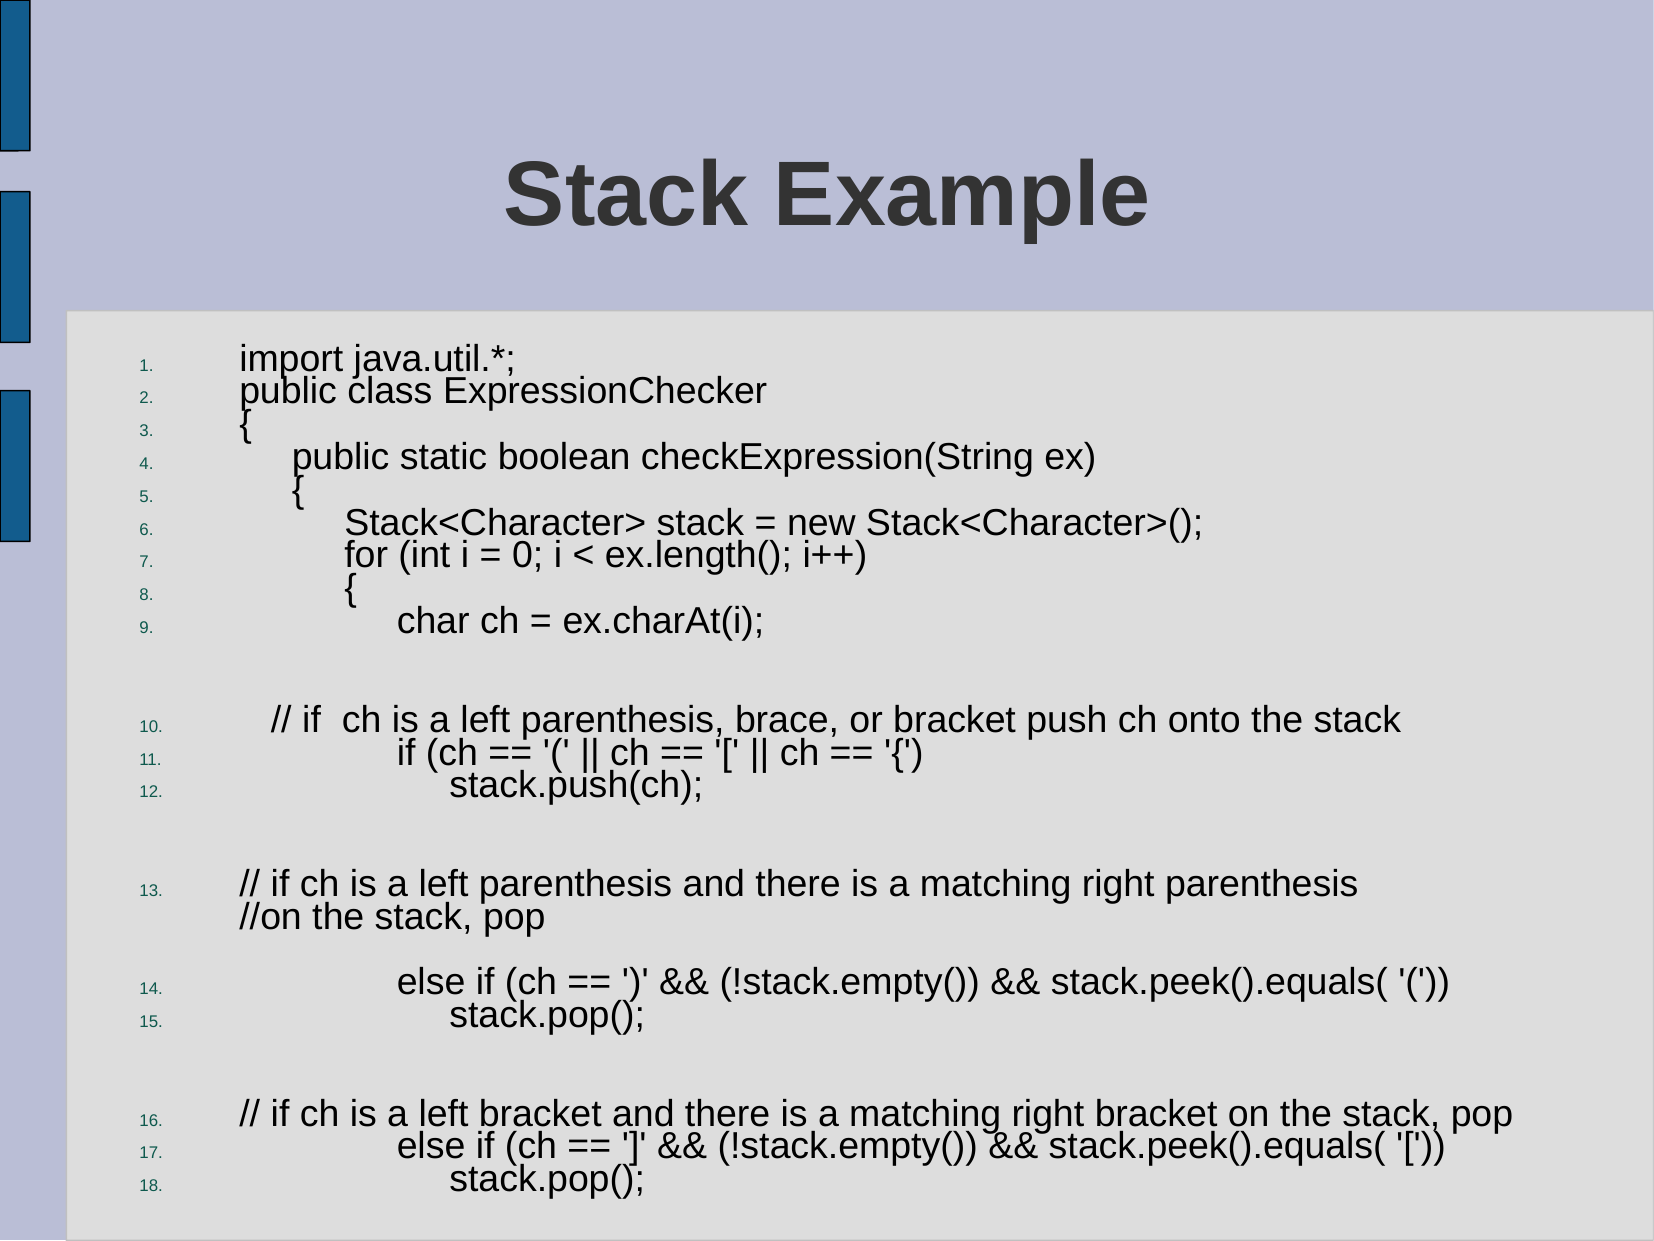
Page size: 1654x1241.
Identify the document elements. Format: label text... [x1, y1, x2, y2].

title Stack Example [121, 90, 1534, 299]
list import java.util.*; public class ExpressionChecker { public static boolean checkExpression(String ex) { Stack<Character> stack = new Stack<Character>(); for (int i = 0; i < ex.length(); i++) { char ch = ex.charAt(i); // if ch is a left parenthesis, brace, or bracket push ch onto the stack if (ch == '(' || ch == '[' || ch == '{') stack.push(ch); // if ch is a left parenthesis and there is a matching right parenthesis //on the stack, pop else if (ch == ')' && (!stack.empty()) && stack.peek().equals( '(')) stack.pop(); // if ch is a left bracket and there is a matching right bracket on the stack, pop else if (ch == ']' && (!stack.empty()) && stack.peek().equals( '[')) stack.pop(); [121, 344, 1534, 1126]
